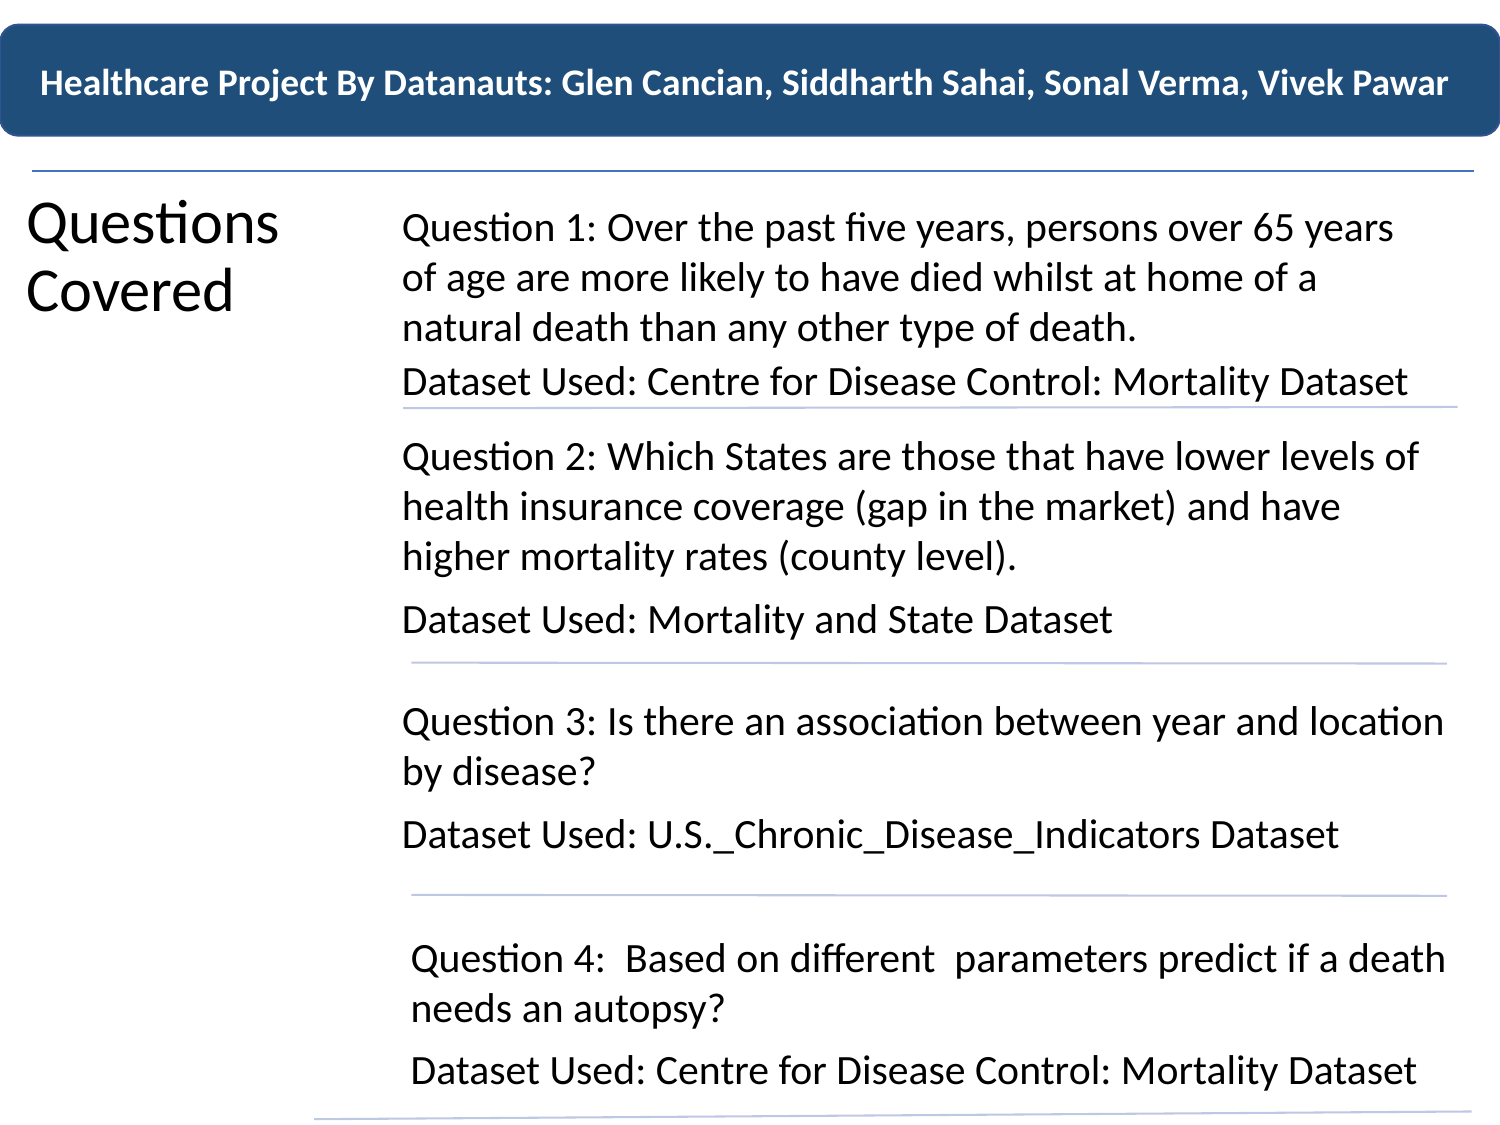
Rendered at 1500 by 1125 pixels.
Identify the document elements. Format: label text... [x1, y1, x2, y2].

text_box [6, 170, 1500, 1122]
text_box Healthcare Project By Datanauts: Glen Cancian, Siddharth Sahai, Sonal Verma, Vivek Pawar [0, 24, 1500, 136]
